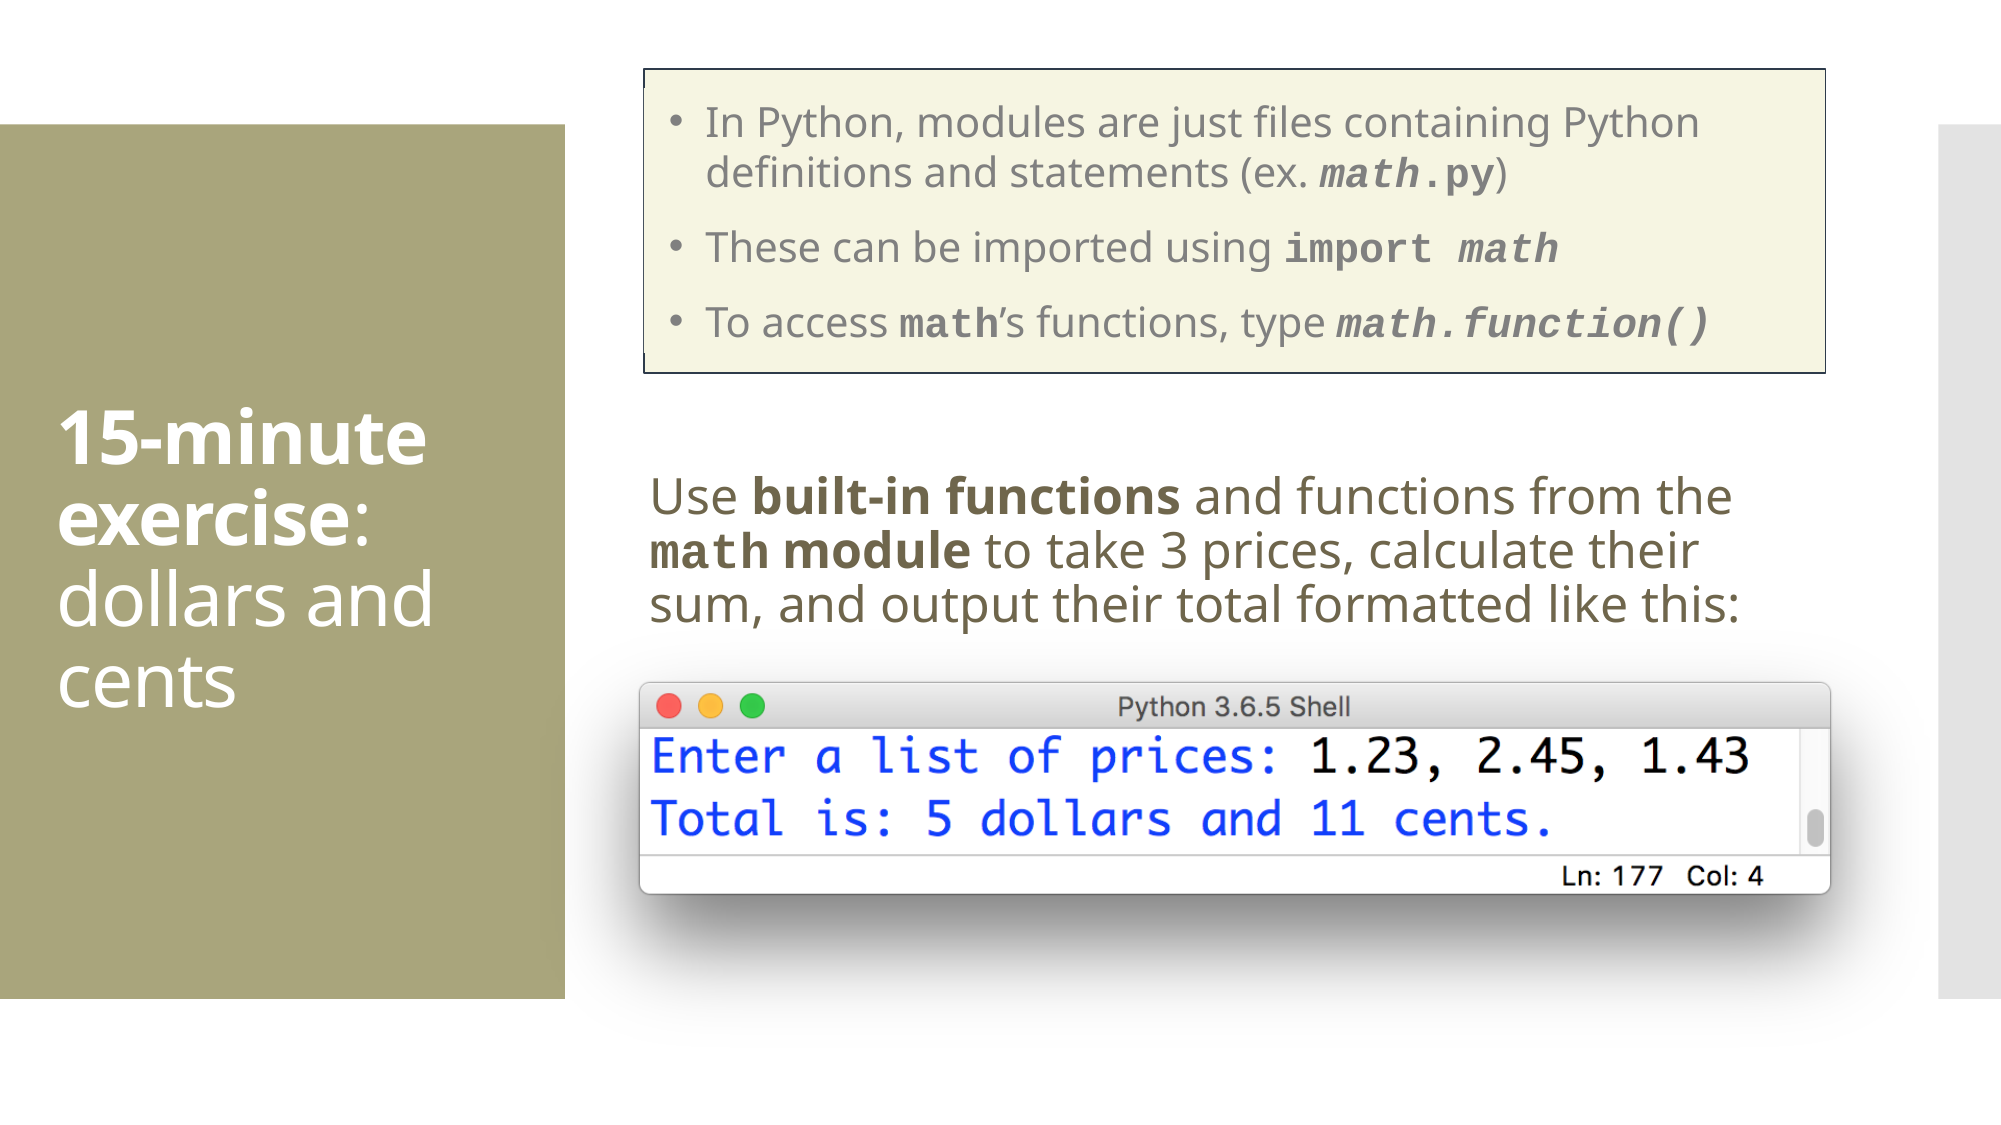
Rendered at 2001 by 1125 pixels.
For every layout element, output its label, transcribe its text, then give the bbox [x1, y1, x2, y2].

picture [523, 616, 1947, 1061]
list Use built-in functions and functions from the math module to take 3 prices, calculate their sum, and output their total formatted like this: [634, 141, 1835, 616]
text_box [643, 68, 1826, 374]
title 15-minute exercise: dollars and cents [41, 184, 525, 940]
